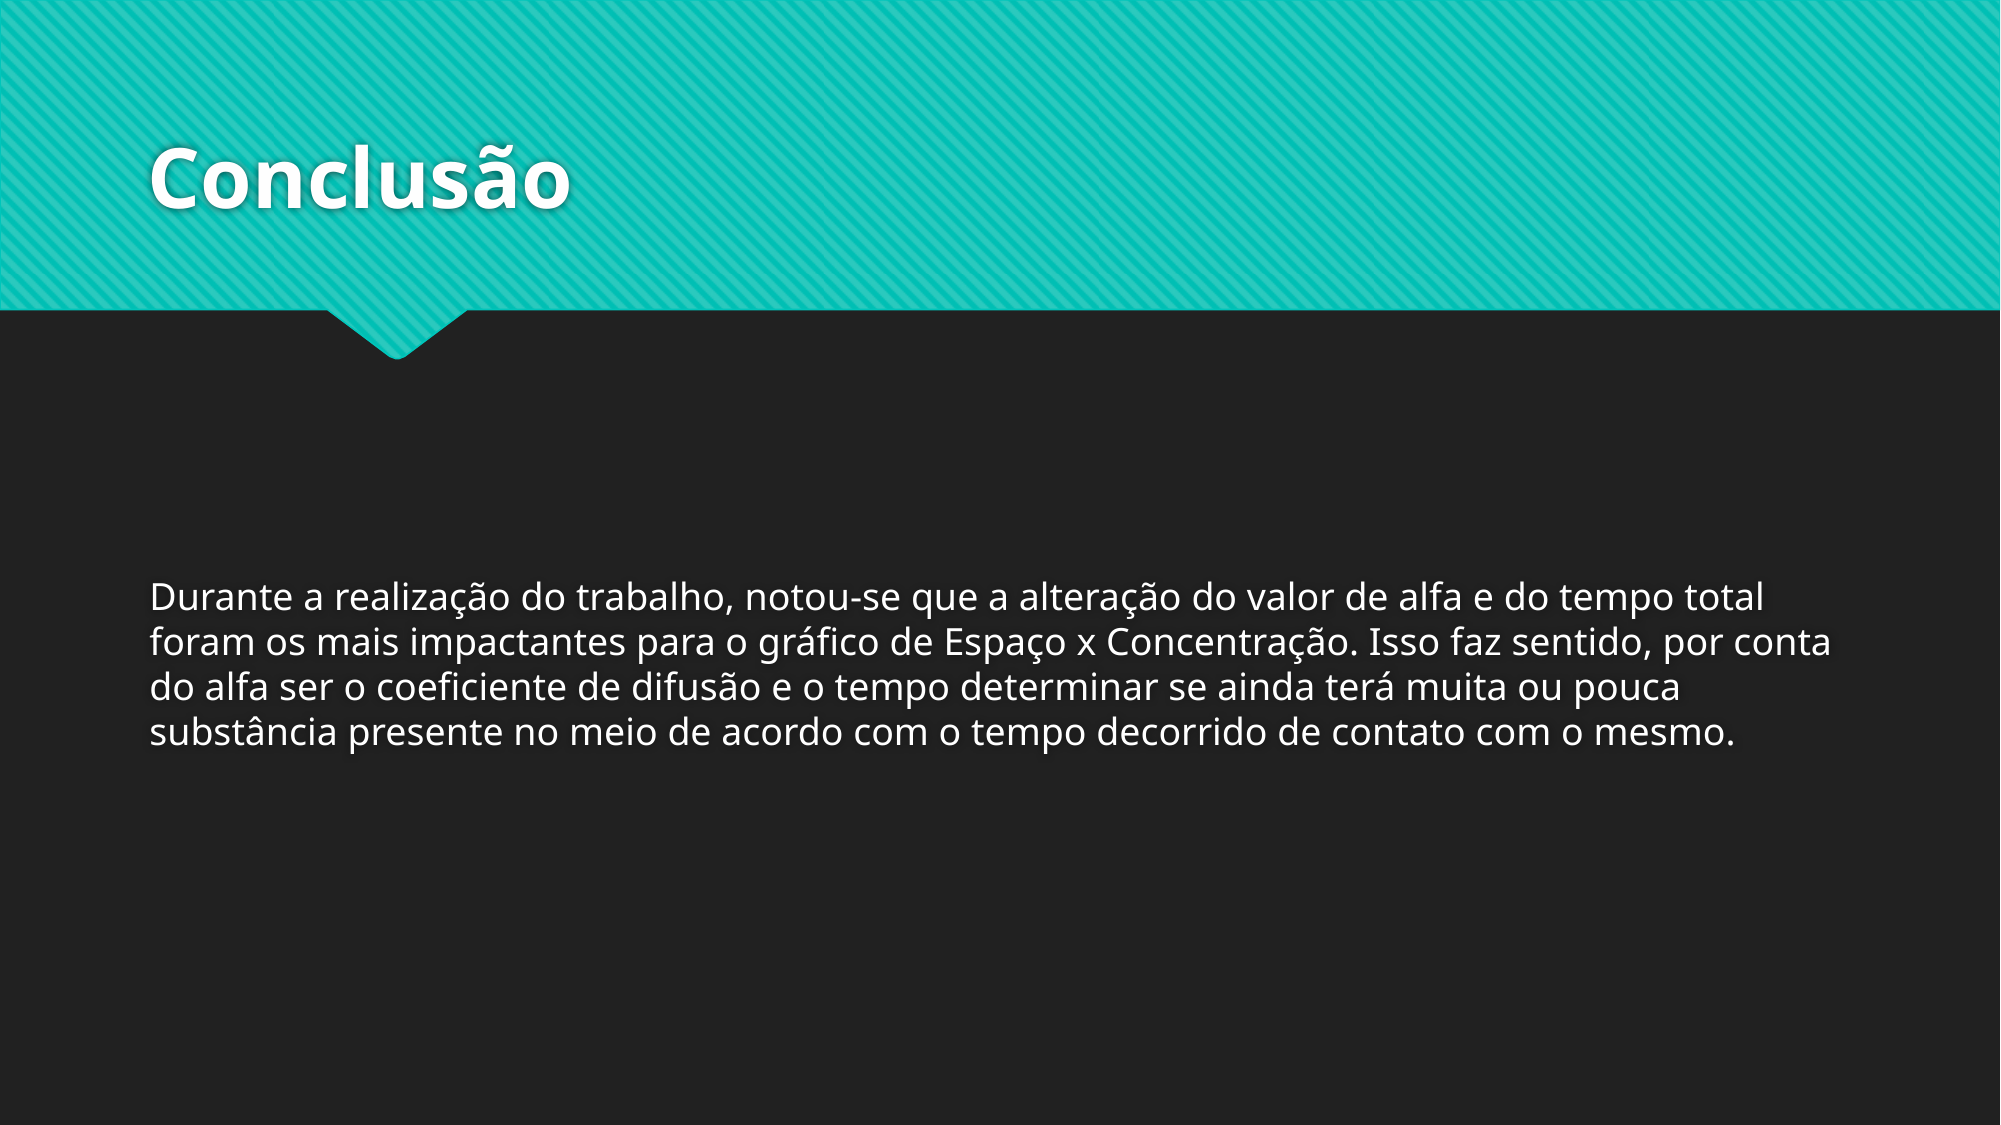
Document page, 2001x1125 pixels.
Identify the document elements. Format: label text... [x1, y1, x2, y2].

title Conclusão [132, 73, 1868, 233]
list Durante a realização do trabalho, notou-se que a alteração do valor de alfa e do tempo total foram os mais impactantes para o gráfico de Espaço x Concentração. Isso faz sentido, por conta do alfa ser o coeficiente de difusão e o tempo determinar se ainda terá muita ou pouca substância presente no meio de acordo com o tempo decorrido de contato com o mesmo. [134, 364, 1866, 962]
